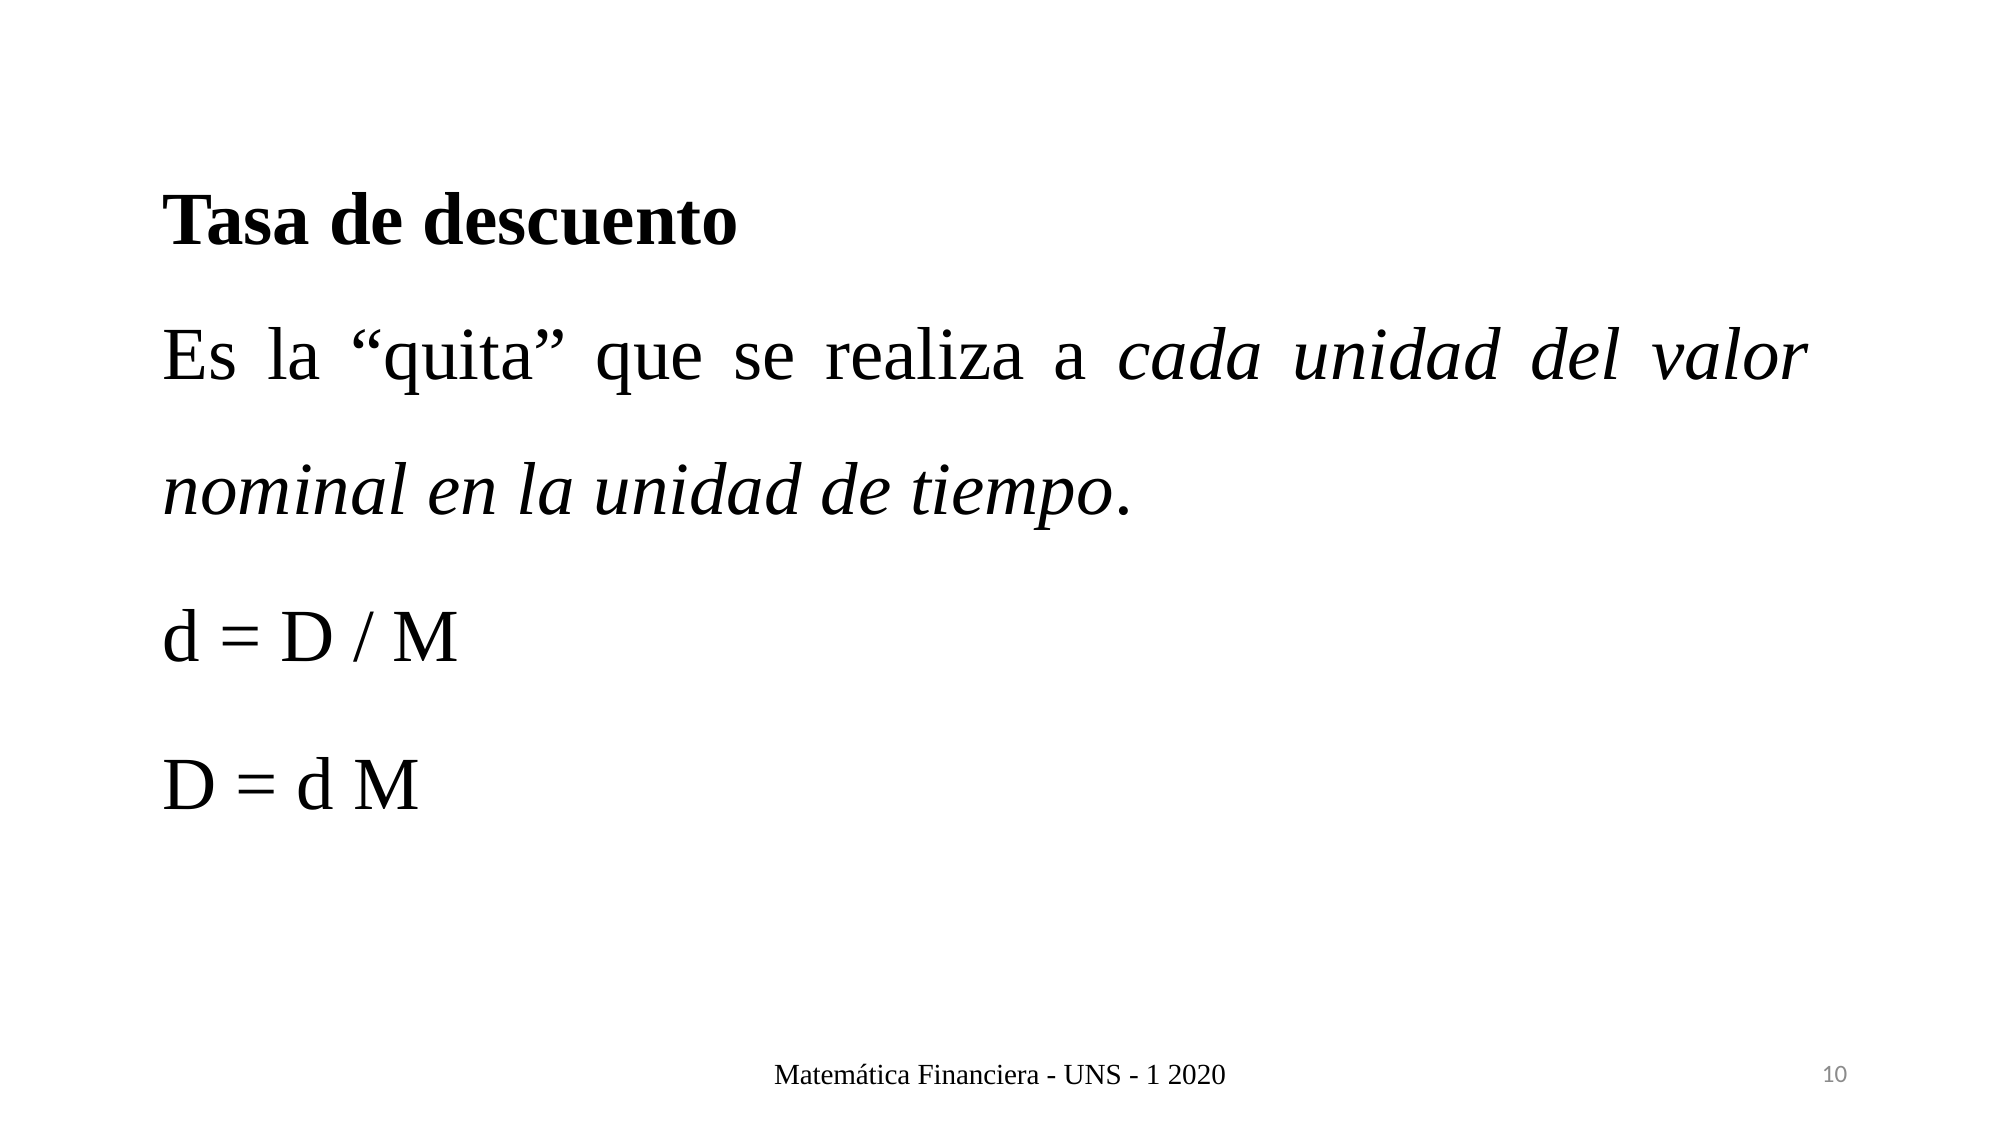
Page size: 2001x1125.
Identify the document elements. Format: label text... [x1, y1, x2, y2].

footer Matemática Financiera - UNS - 1 2020 [662, 1042, 1338, 1103]
slide_number 10 [1412, 1042, 1863, 1103]
text_box Tasa de descuento Es la “quita” que se realiza a cada unidad del valor nominal en la unidad de tiempo. d = D / M D = d M [148, 116, 1825, 832]
